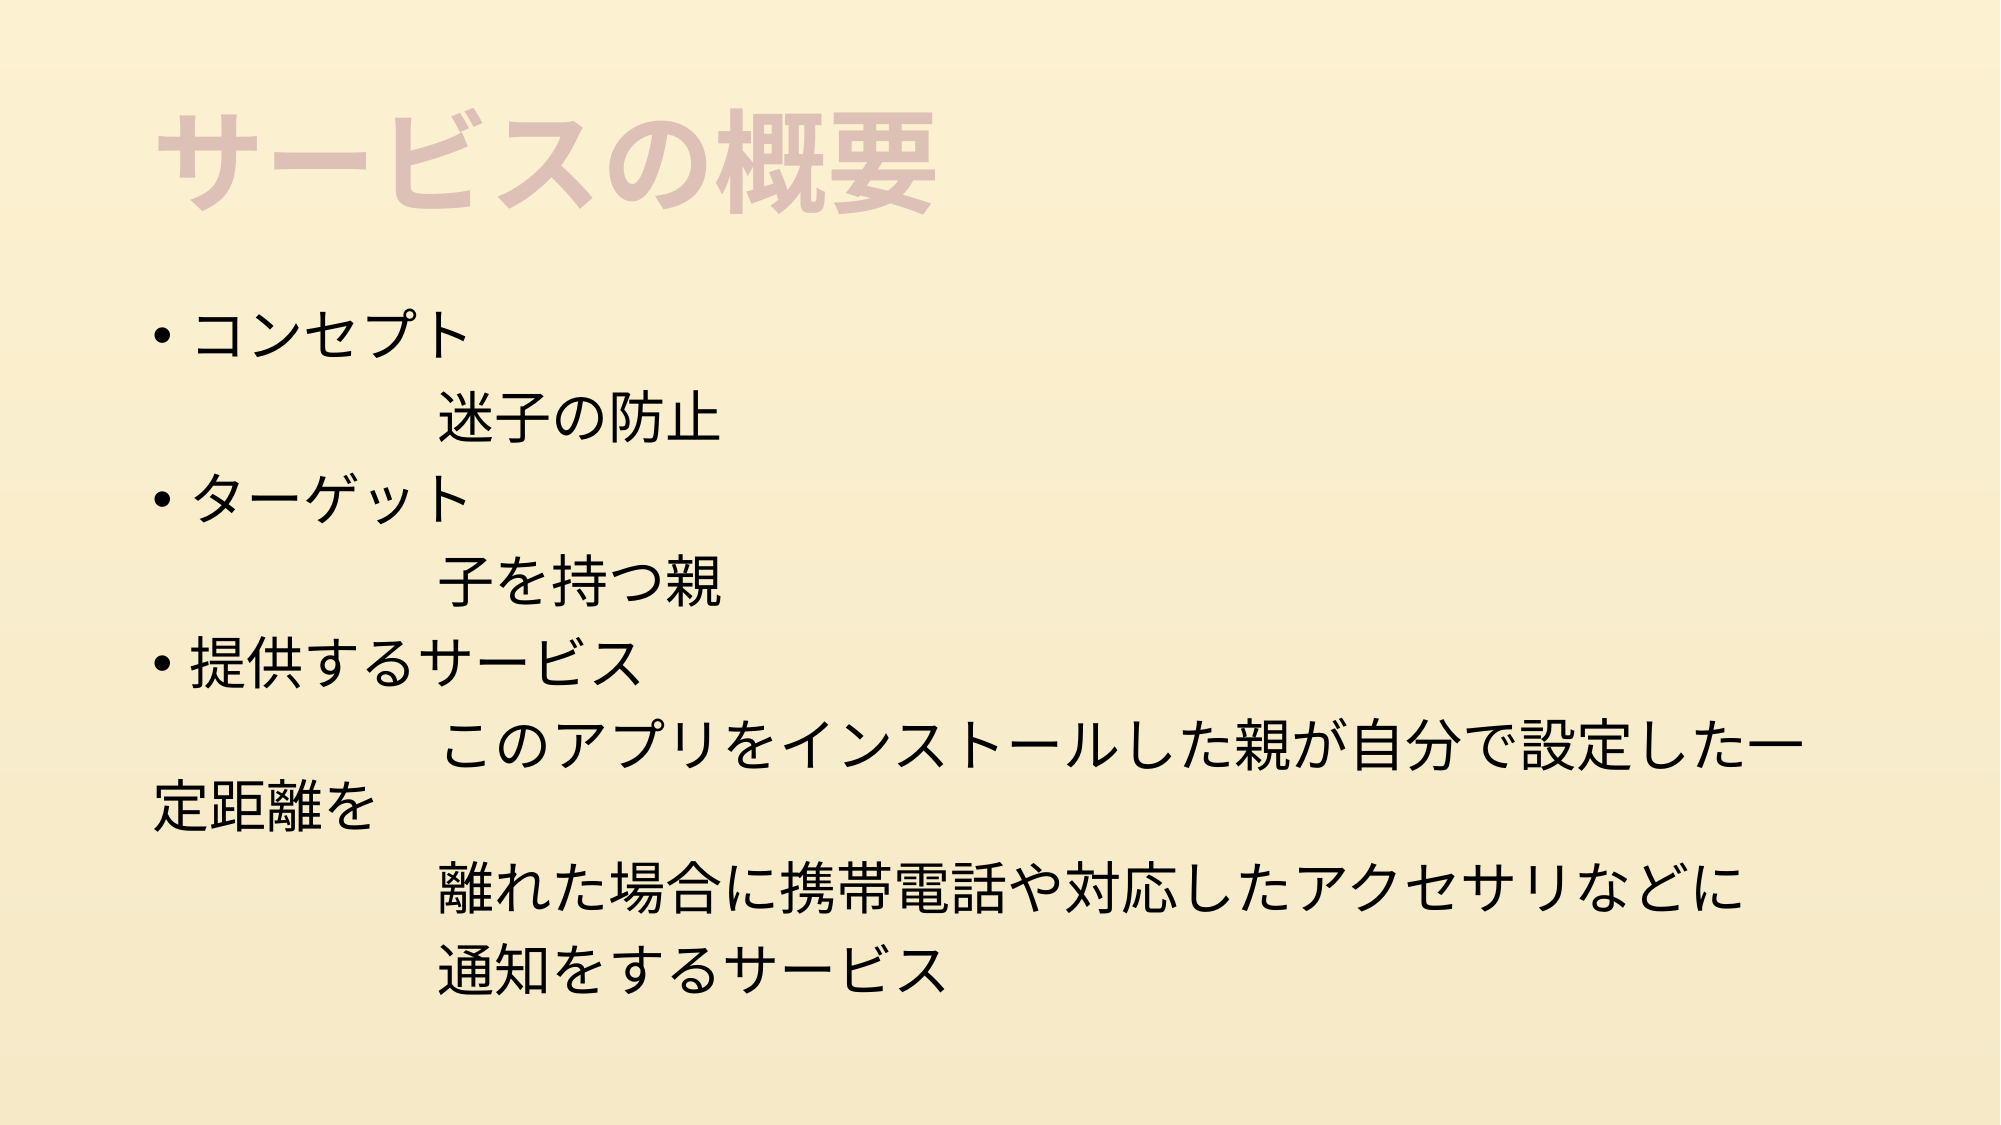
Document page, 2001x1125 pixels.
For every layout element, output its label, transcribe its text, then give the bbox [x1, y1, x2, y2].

list コンセプト 迷子の防止 ターゲット 子を持つ親 提供するサービス このアプリをインストールした親が自分で設定した一定距離を 離れた場合に携帯電話や対応したアクセサリなどに 通知をするサービス [137, 299, 1863, 1014]
title サービスの概要 [137, 59, 1863, 278]
